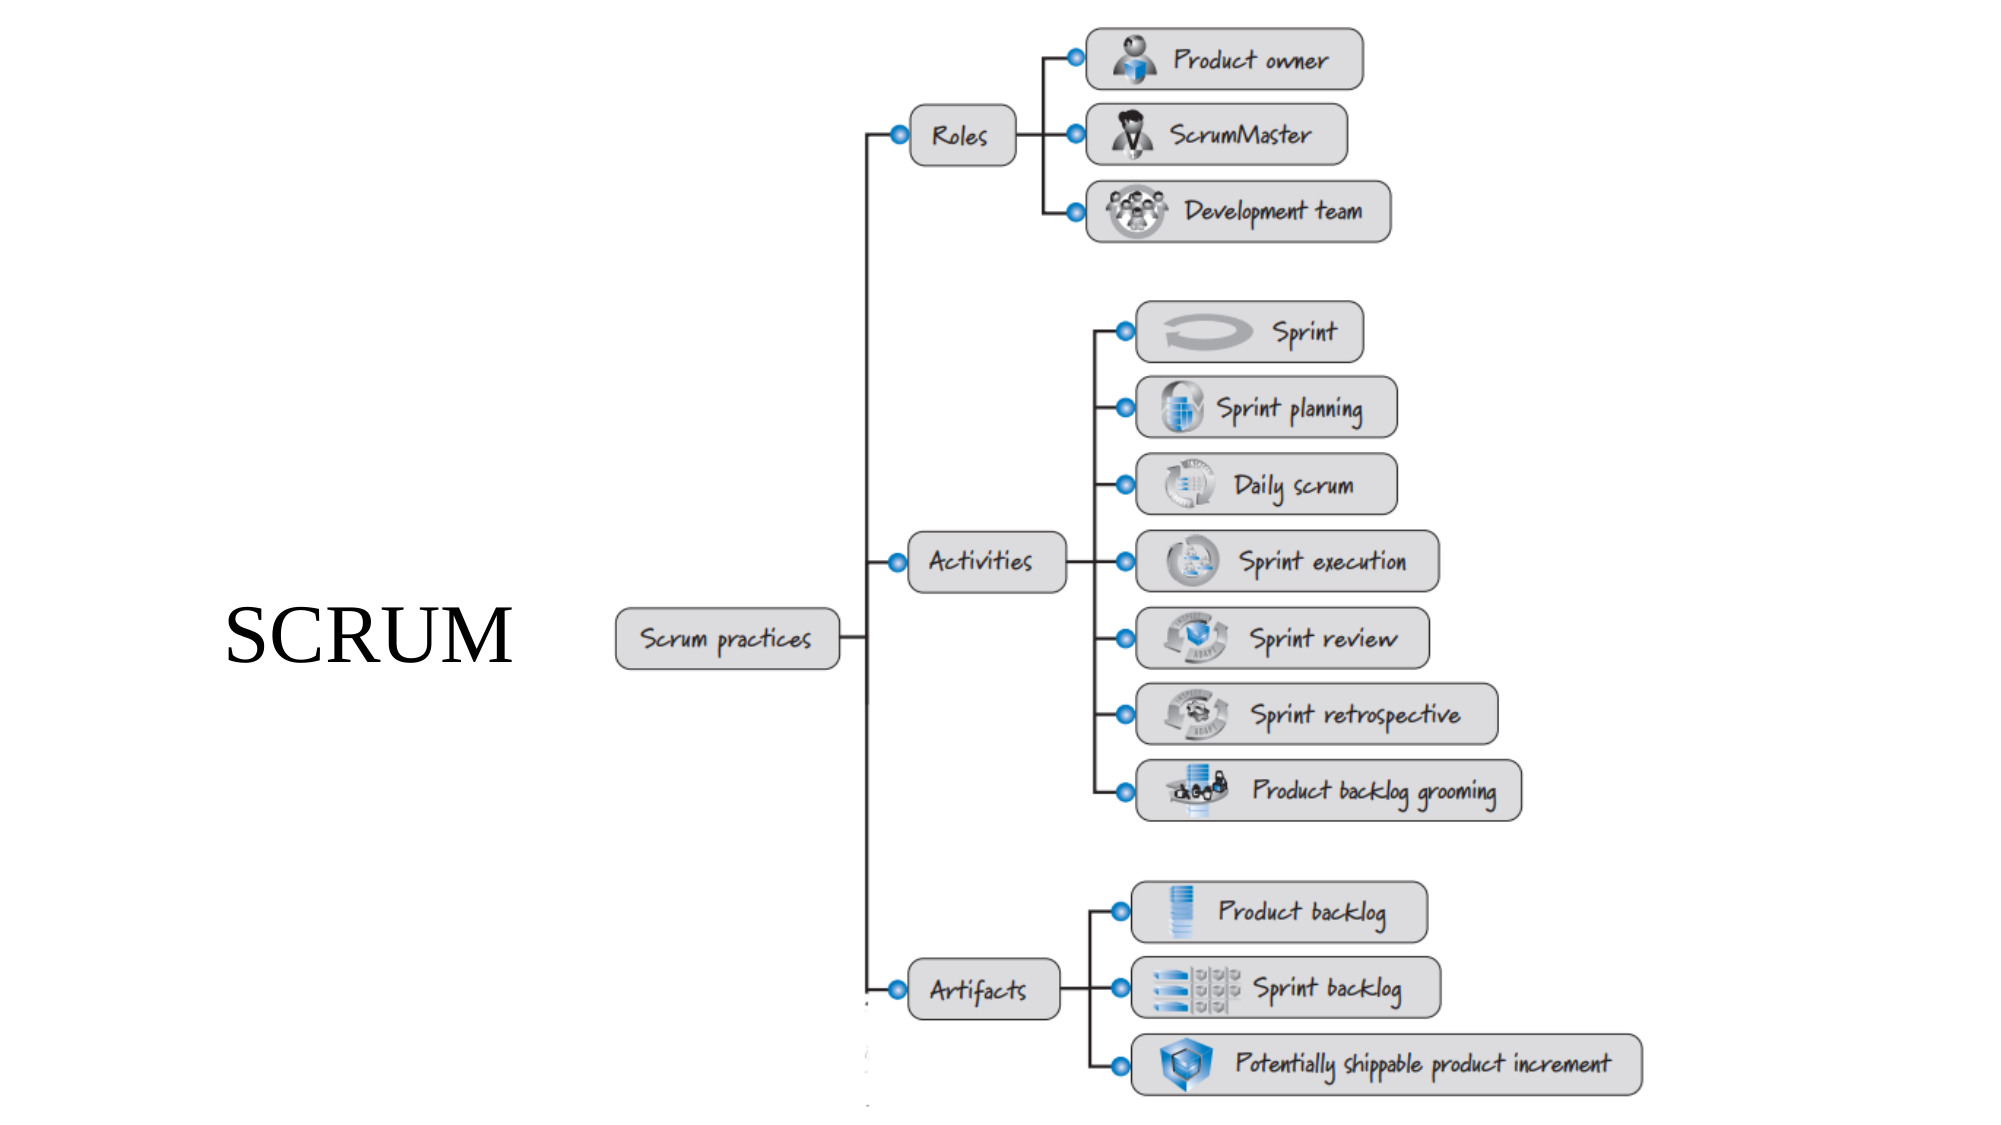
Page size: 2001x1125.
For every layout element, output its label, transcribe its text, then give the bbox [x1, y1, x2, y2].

picture [579, 0, 1667, 1114]
title SCRUM [208, 562, 579, 708]
